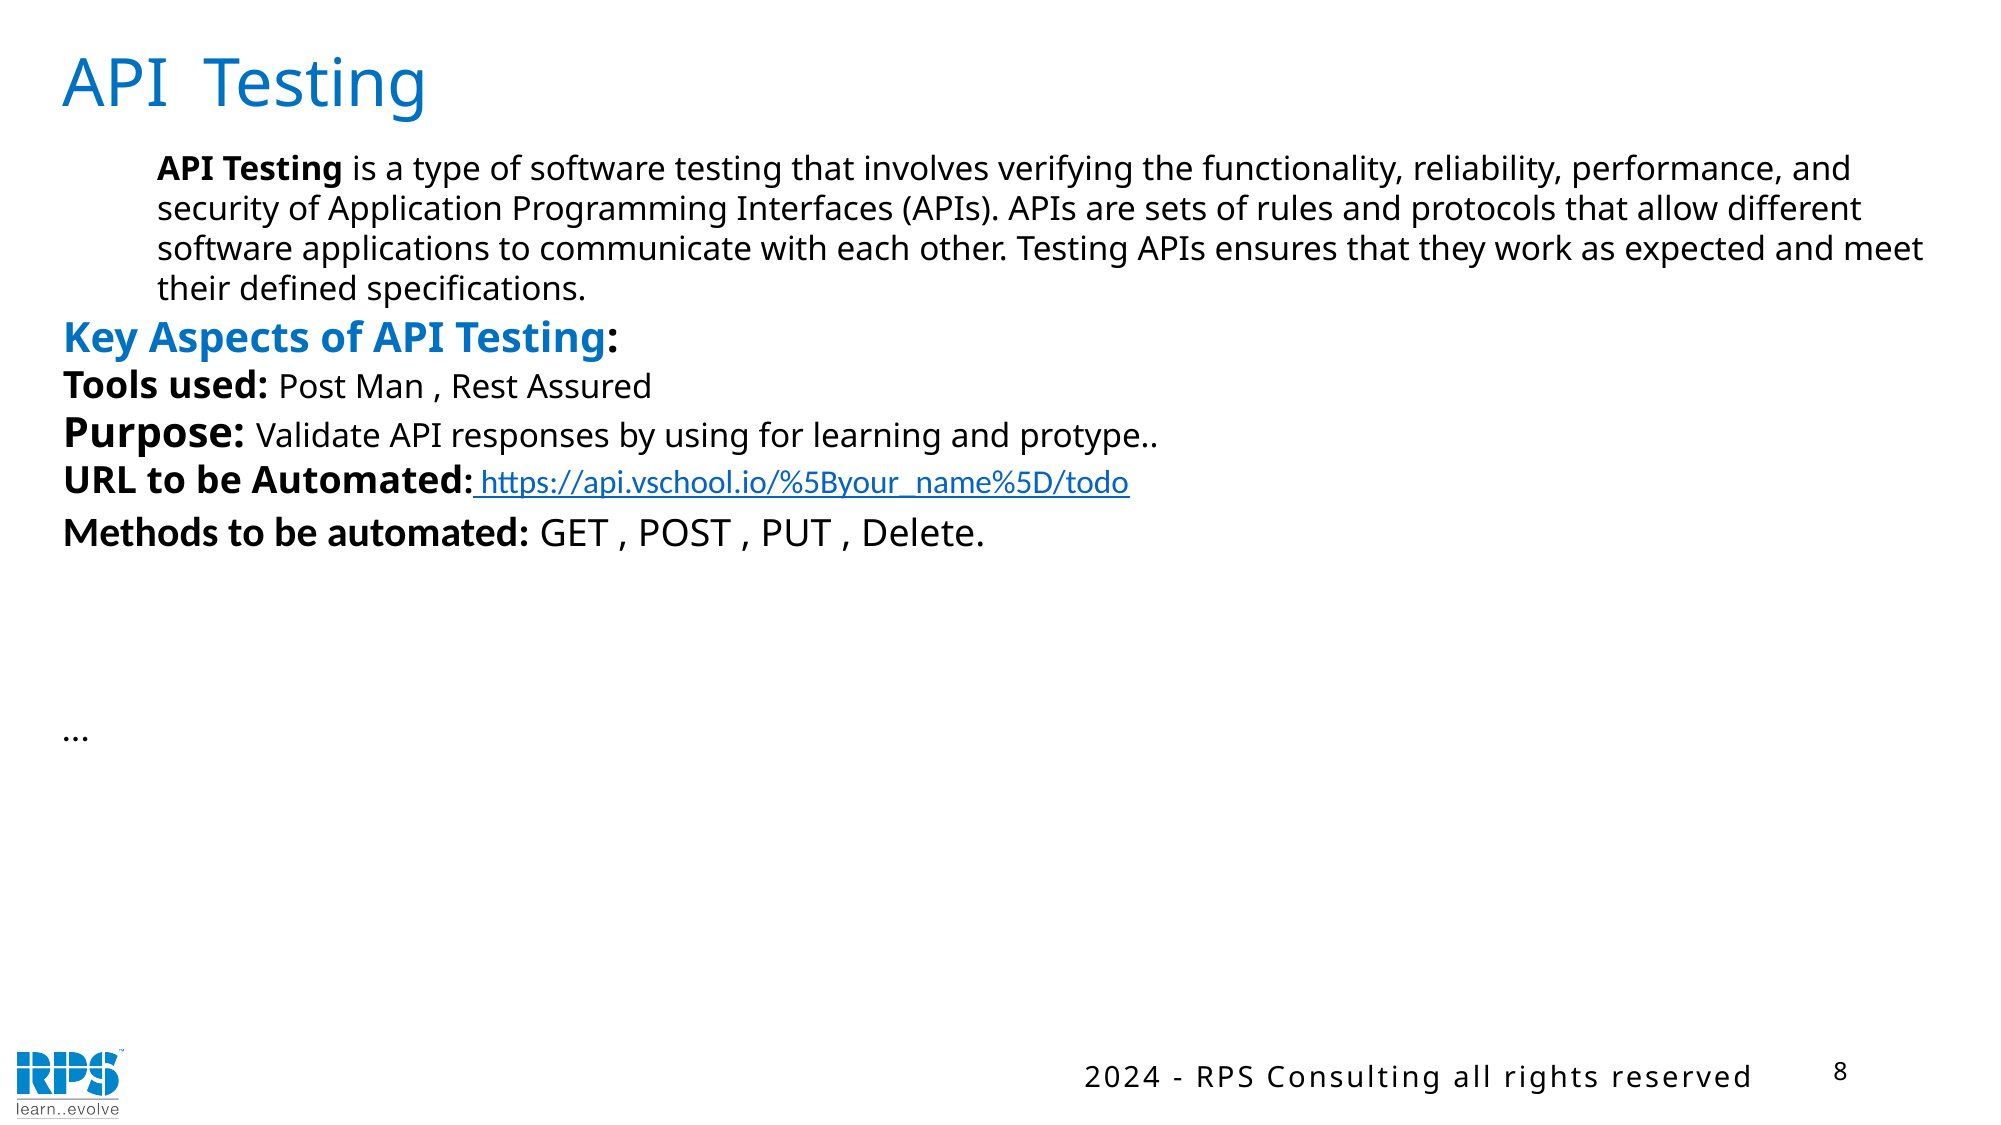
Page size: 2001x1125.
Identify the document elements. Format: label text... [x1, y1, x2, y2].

slide_number 8 [1412, 1042, 1863, 1103]
text_box API Testing [48, 32, 1109, 128]
text_box API Testing is a type of software testing that involves verifying the functionality, reliability, performance, and security of Application Programming Interfaces (APIs). APIs are sets of rules and protocols that allow different software applications to communicate with each other. Testing APIs ensures that they work as expected and meet their defined specifications. [142, 139, 1972, 303]
picture [17, 1048, 125, 1120]
text_box Key Aspects of API Testing: Tools used: Post Man , Rest Assured Purpose: Validate API responses by using for learning and protype.. URL to be Automated: https://api.vschool.io/%5Byour_name%5D/todo Methods to be automated: GET , POST , PUT , Delete. … [48, 303, 2000, 757]
text_box 2024 - RPS Consulting all rights reserved [725, 1052, 1412, 1094]
